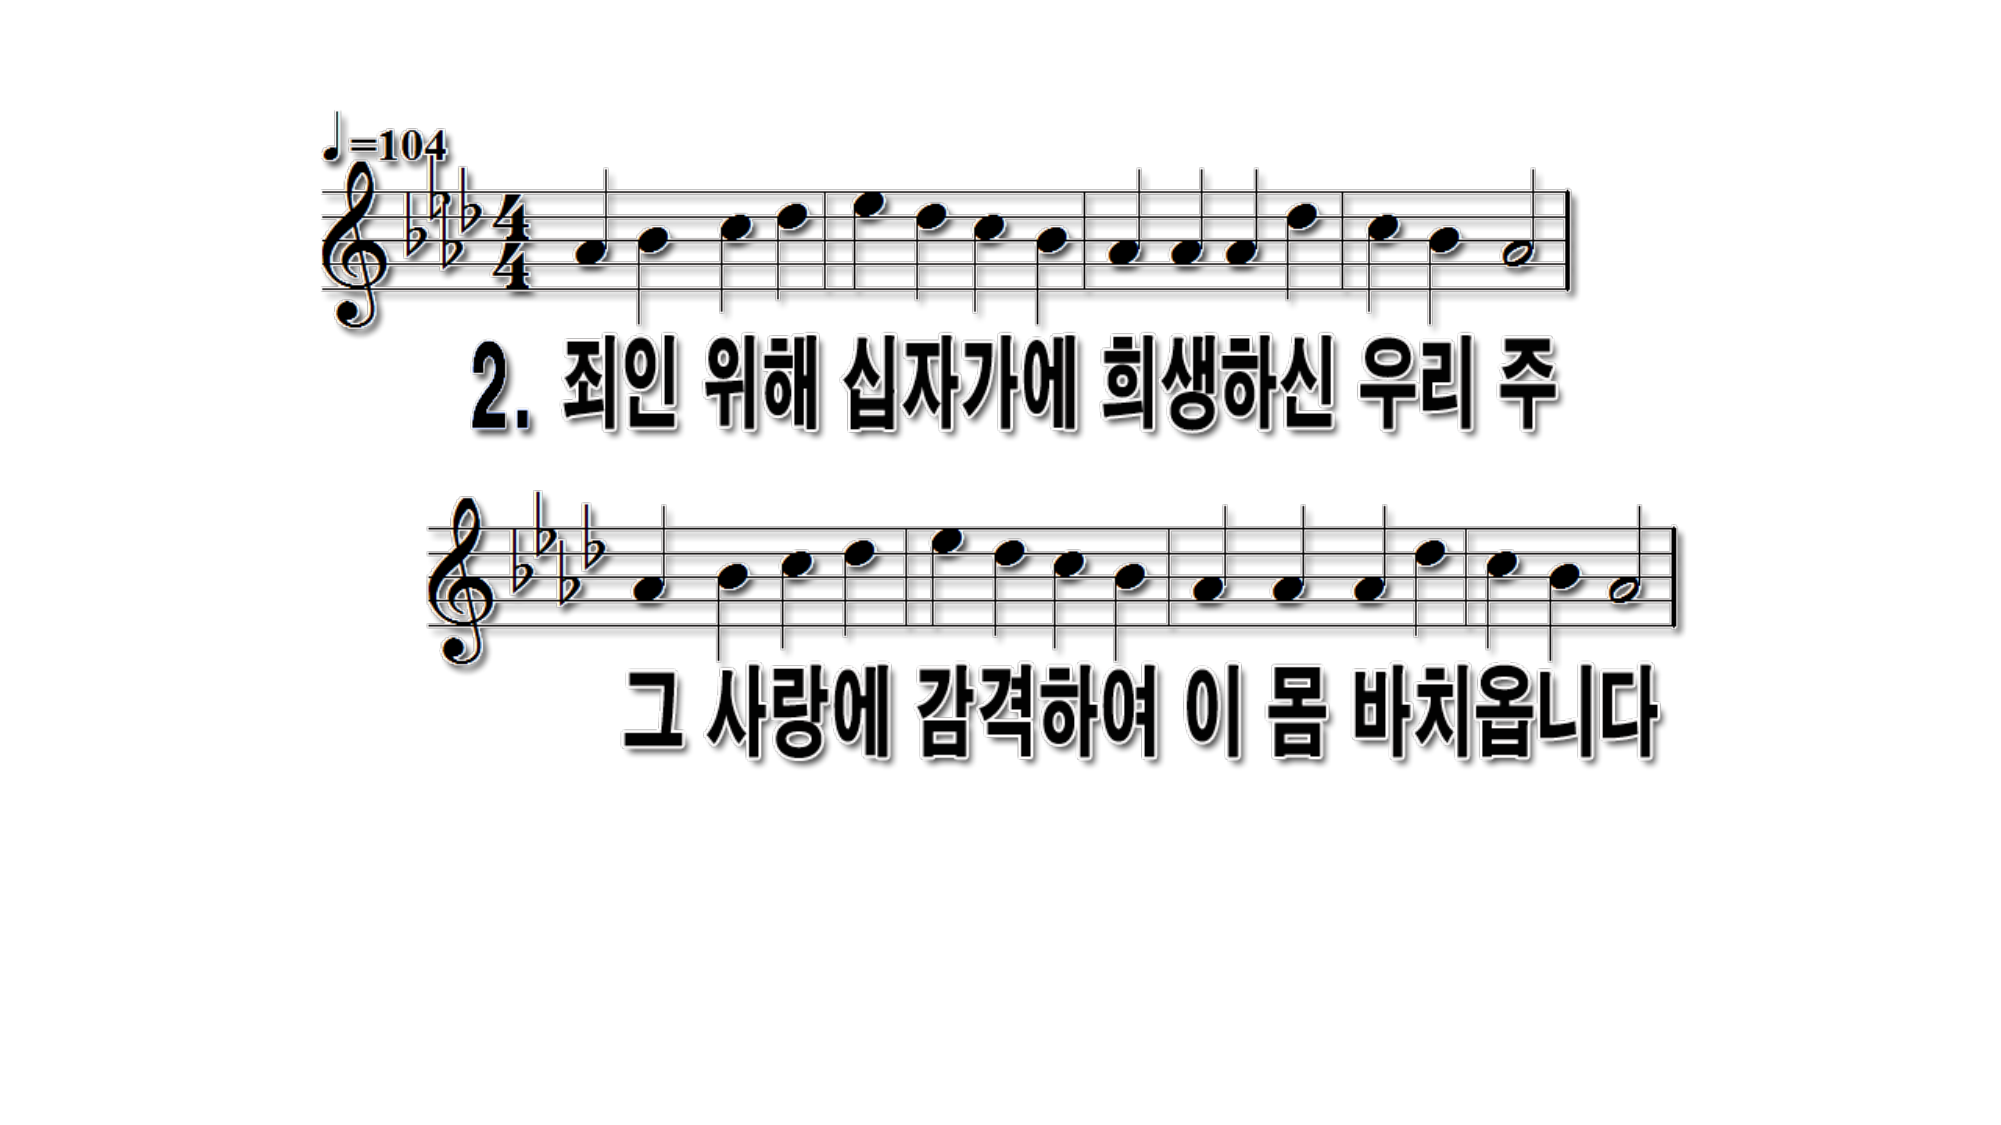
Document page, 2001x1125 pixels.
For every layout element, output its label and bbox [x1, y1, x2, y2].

picture [249, 0, 1750, 835]
